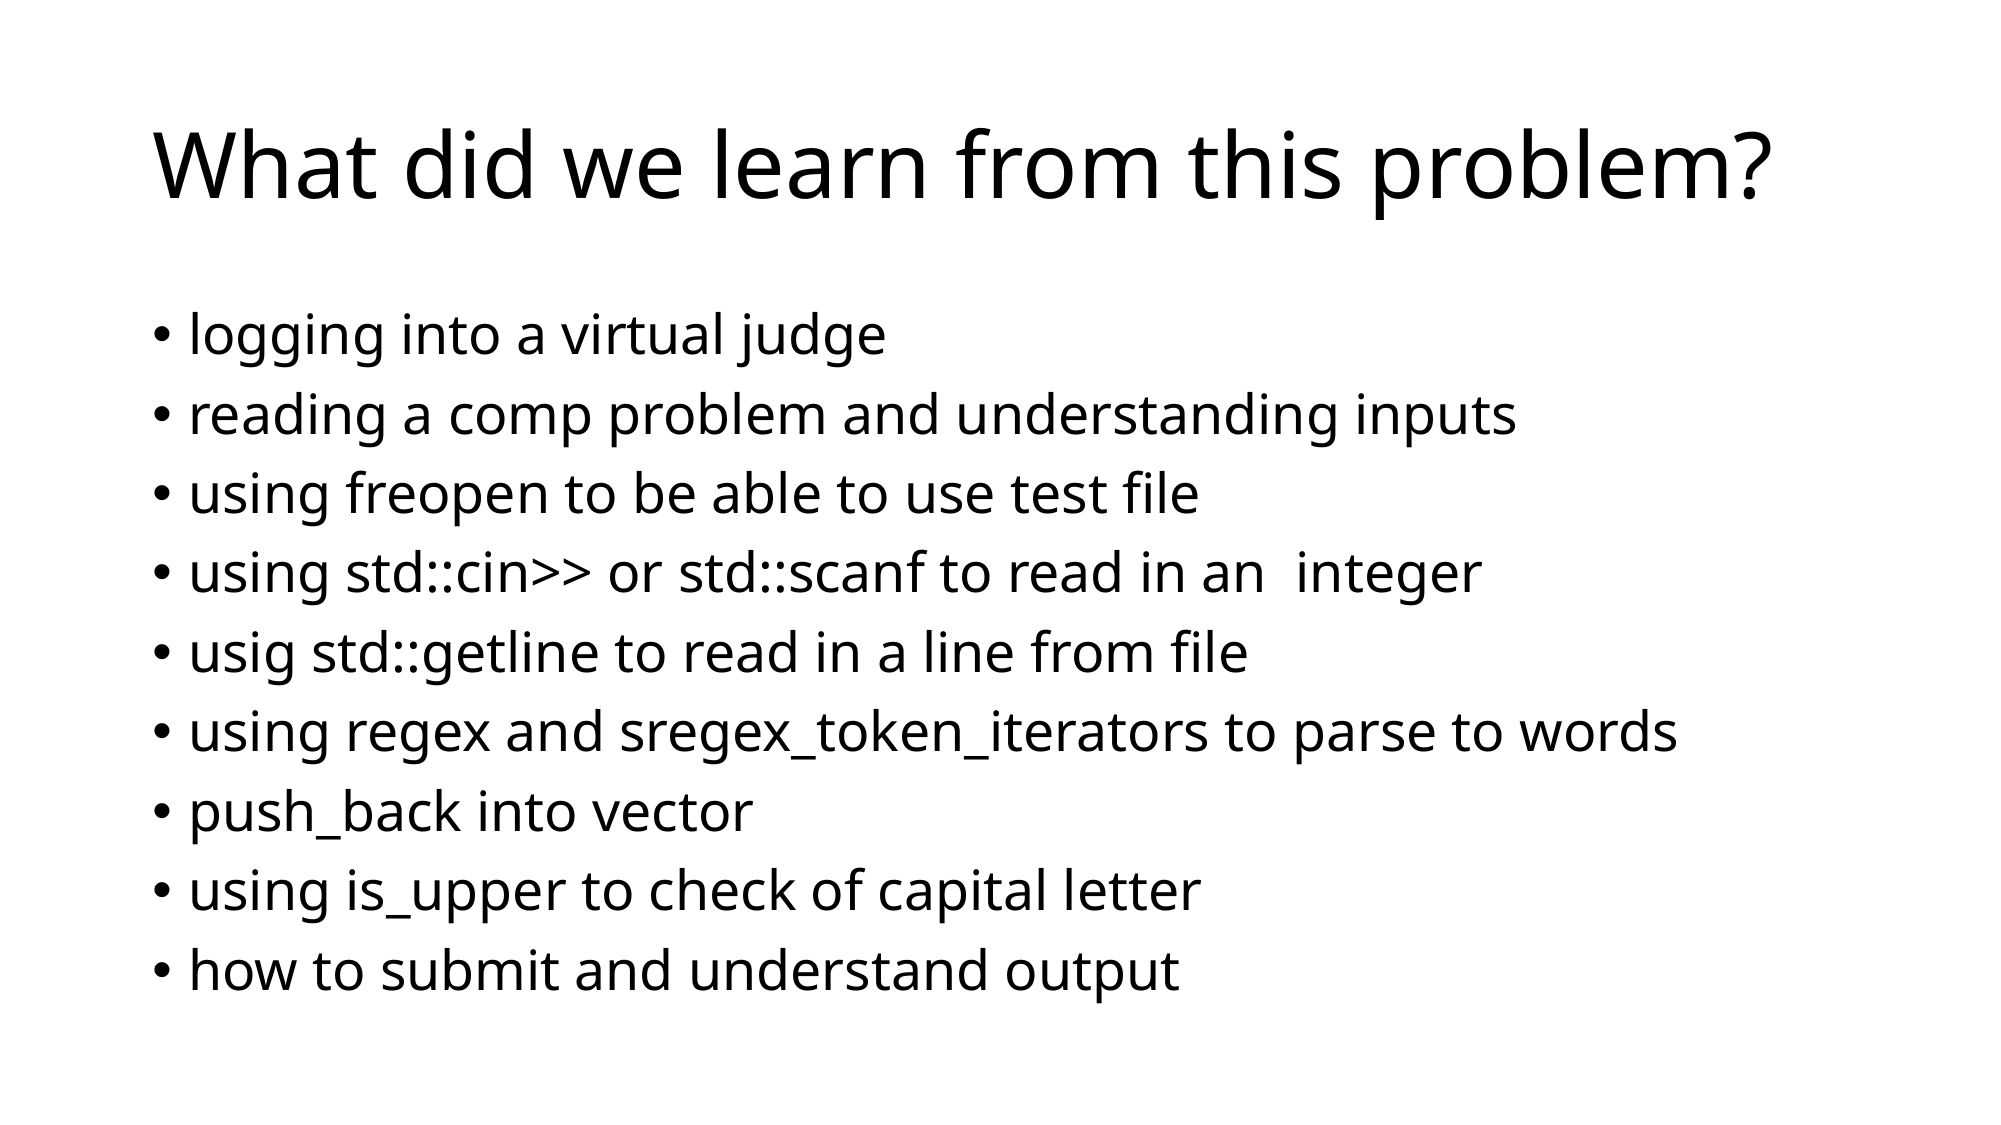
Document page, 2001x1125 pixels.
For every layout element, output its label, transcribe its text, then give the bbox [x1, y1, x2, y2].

title What did we learn from this problem? [137, 59, 1863, 278]
list logging into a virtual judge reading a comp problem and understanding inputs using freopen to be able to use test file using std::cin>> or std::scanf to read in an integer usig std::getline to read in a line from file using regex and sregex_token_iterators to parse to words push_back into vector using is_upper to check of capital letter how to submit and understand output [137, 299, 1863, 1014]
